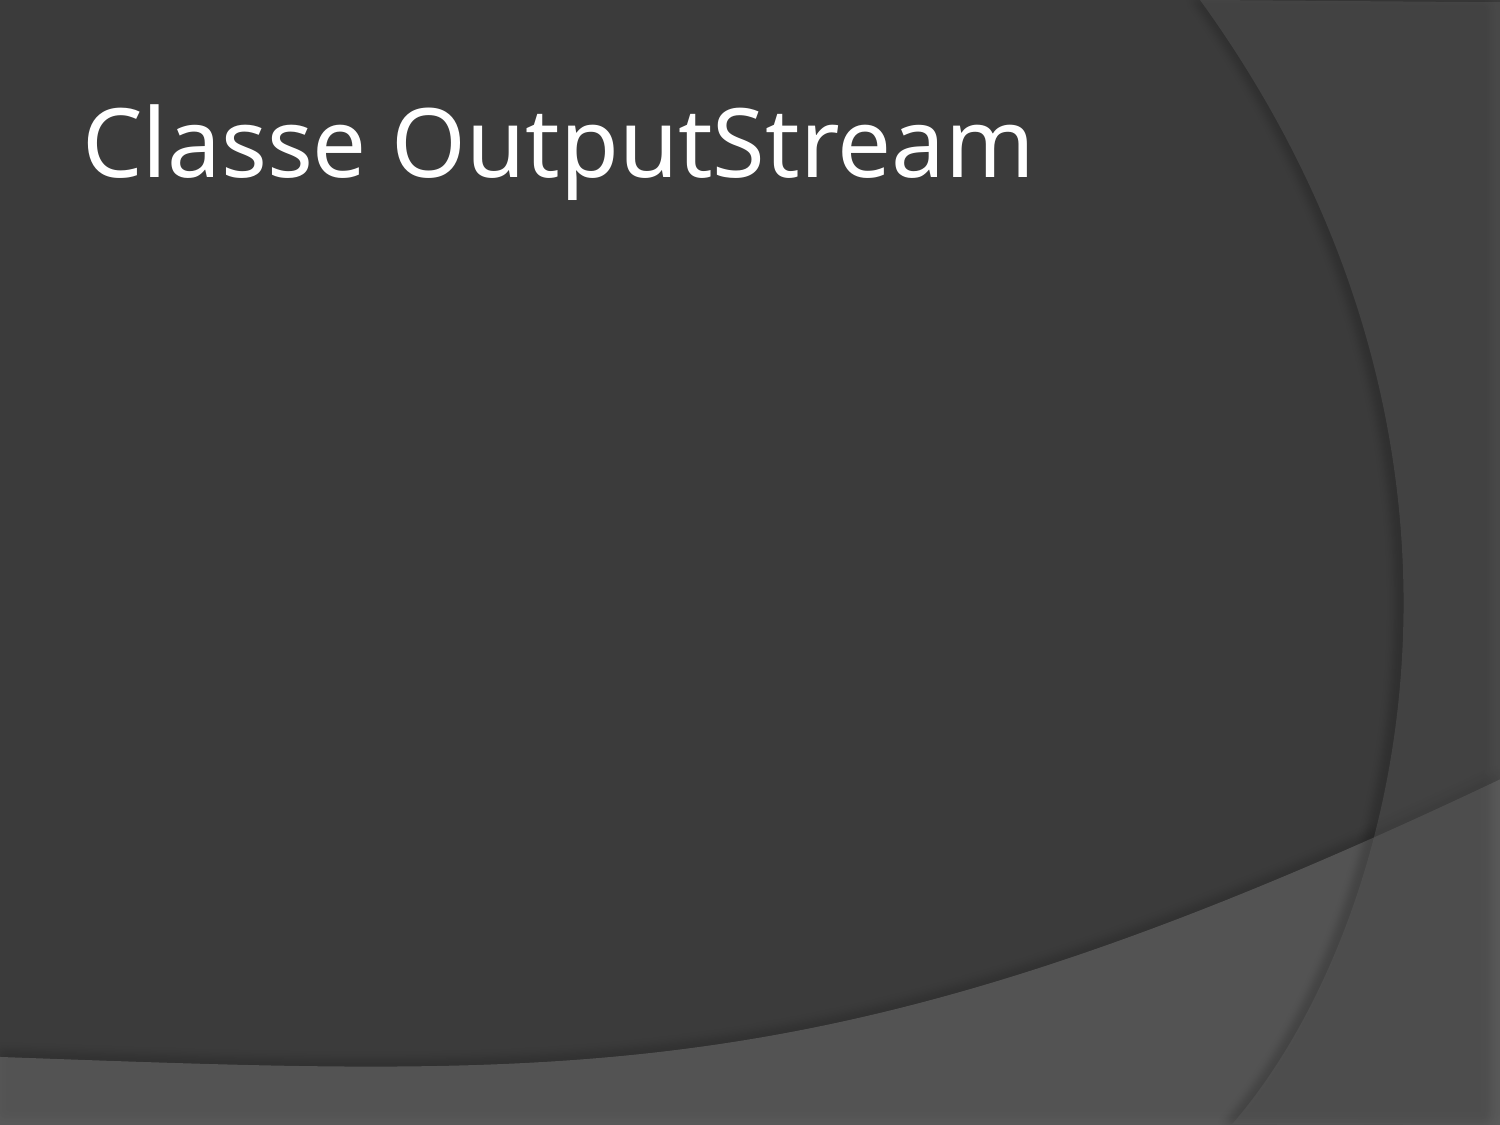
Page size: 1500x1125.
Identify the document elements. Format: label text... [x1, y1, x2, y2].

title Classe OutputStream [74, 44, 1301, 233]
